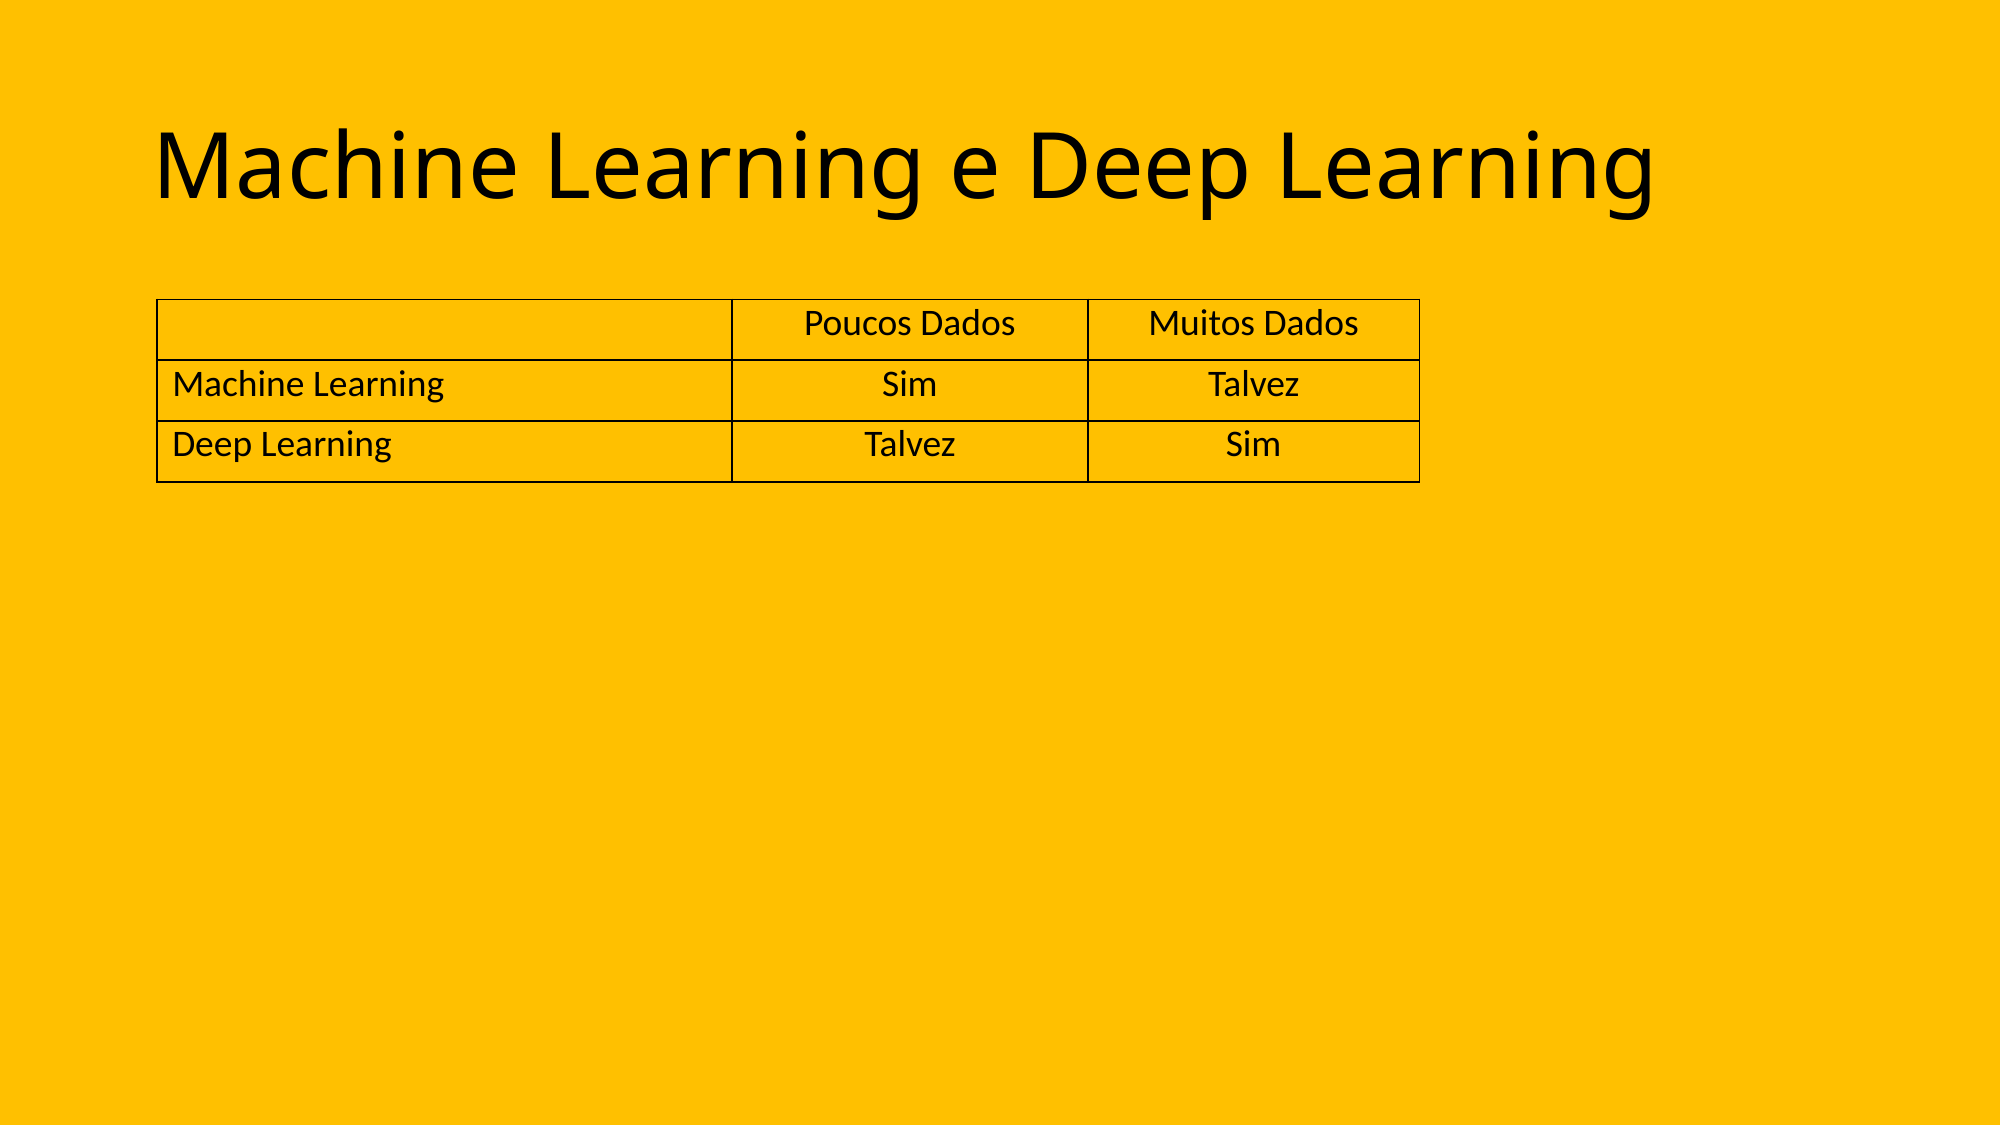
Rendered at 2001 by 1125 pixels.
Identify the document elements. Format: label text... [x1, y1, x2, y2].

table_cell Talvez [733, 422, 1087, 481]
table_cell Machine Learning [158, 361, 731, 420]
table_cell Sim [1089, 422, 1419, 481]
table_cell Sim [733, 361, 1087, 420]
table_header Muitos Dados [1089, 300, 1419, 359]
table_header Poucos Dados [733, 300, 1087, 359]
title Machine Learning e Deep Learning [137, 59, 1863, 278]
table_cell Talvez [1089, 361, 1419, 420]
table_cell Deep Learning [158, 422, 731, 481]
table_header [158, 300, 731, 359]
